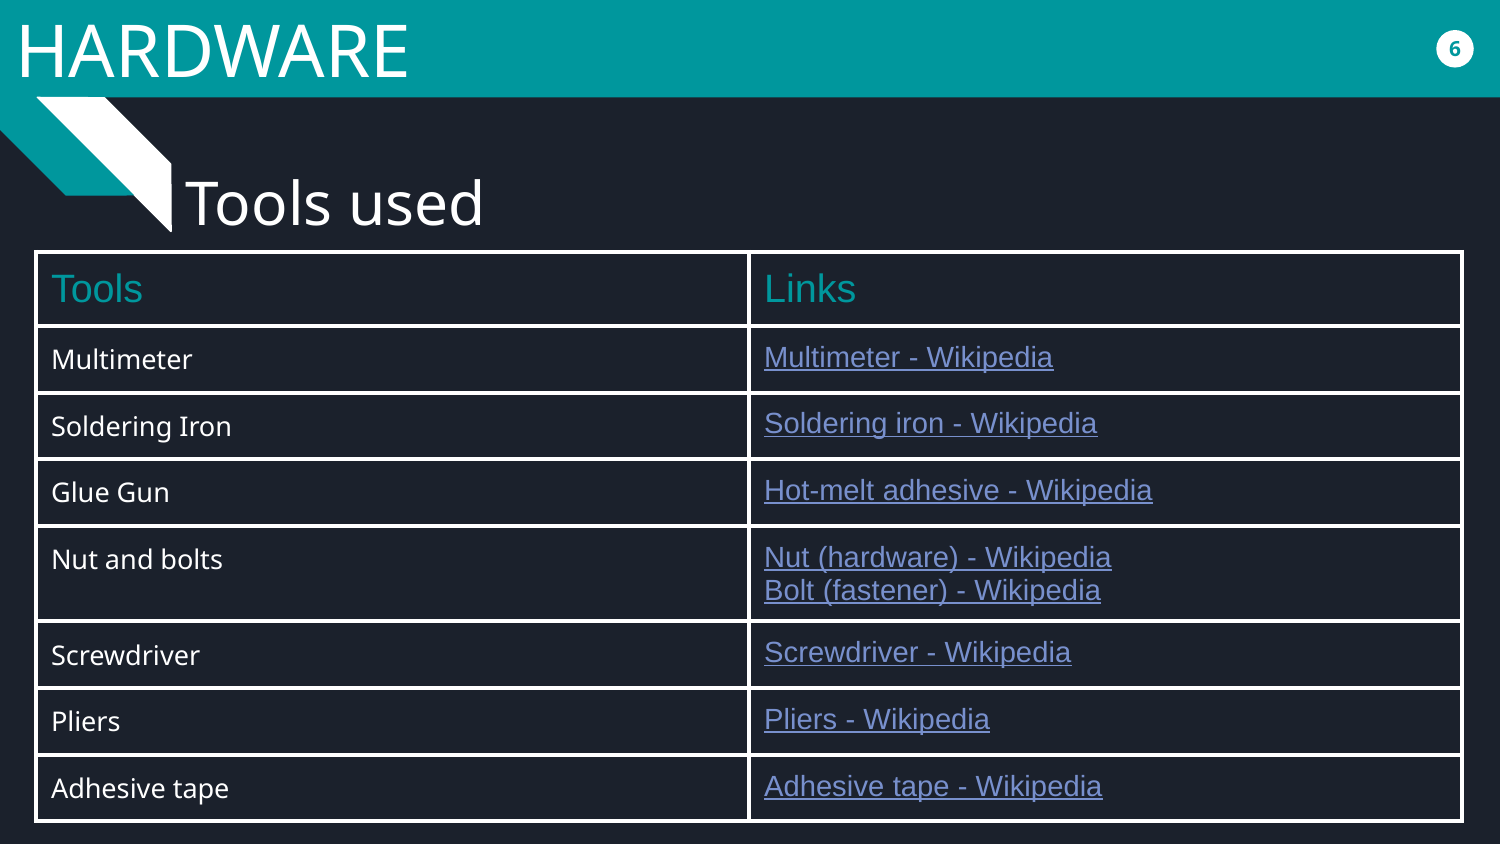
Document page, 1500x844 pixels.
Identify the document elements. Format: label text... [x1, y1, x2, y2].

title HARDWARE [0, 0, 1500, 98]
table_cell Soldering iron - Wikipedia [751, 395, 1460, 457]
table_cell Multimeter - Wikipedia [751, 328, 1460, 391]
table_cell Nut and bolts [38, 528, 747, 619]
table_header Tools [38, 254, 747, 324]
table_cell Nut (hardware) - Wikipedia Bolt (fastener) - Wikipedia [751, 528, 1460, 619]
table_cell Hot-melt adhesive - Wikipedia [751, 461, 1460, 524]
text_box [37, 97, 172, 232]
table_cell Multimeter [38, 328, 747, 391]
text_box Tools used [170, 162, 517, 230]
text_box [0, 61, 135, 196]
table_cell Pliers [38, 690, 747, 753]
table_cell Glue Gun [38, 461, 747, 524]
slide_number ‹#› [1410, 16, 1500, 81]
table_cell Adhesive tape - Wikipedia [751, 757, 1460, 819]
table_cell Screwdriver - Wikipedia [751, 623, 1460, 686]
table_cell Soldering Iron [38, 395, 747, 457]
table_header Links [751, 254, 1460, 324]
table_cell Pliers - Wikipedia [751, 690, 1460, 753]
table_cell Adhesive tape [38, 757, 747, 819]
table_cell Screwdriver [38, 623, 747, 686]
